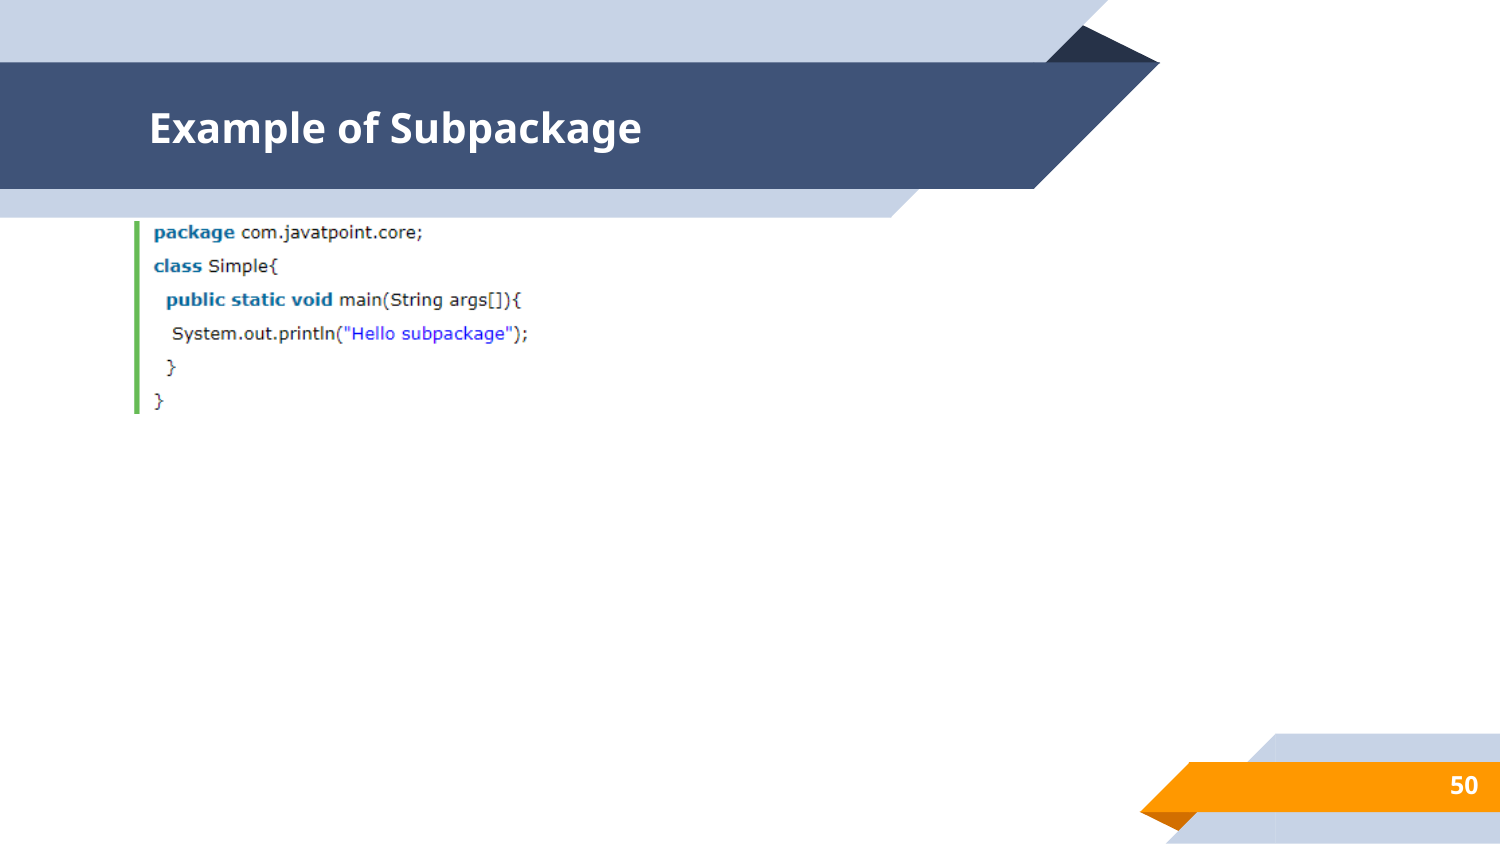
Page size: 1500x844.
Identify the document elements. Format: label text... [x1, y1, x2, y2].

picture [133, 221, 688, 414]
slide_number 50 [1249, 760, 1494, 813]
title Example of Subpackage [133, 64, 1035, 190]
